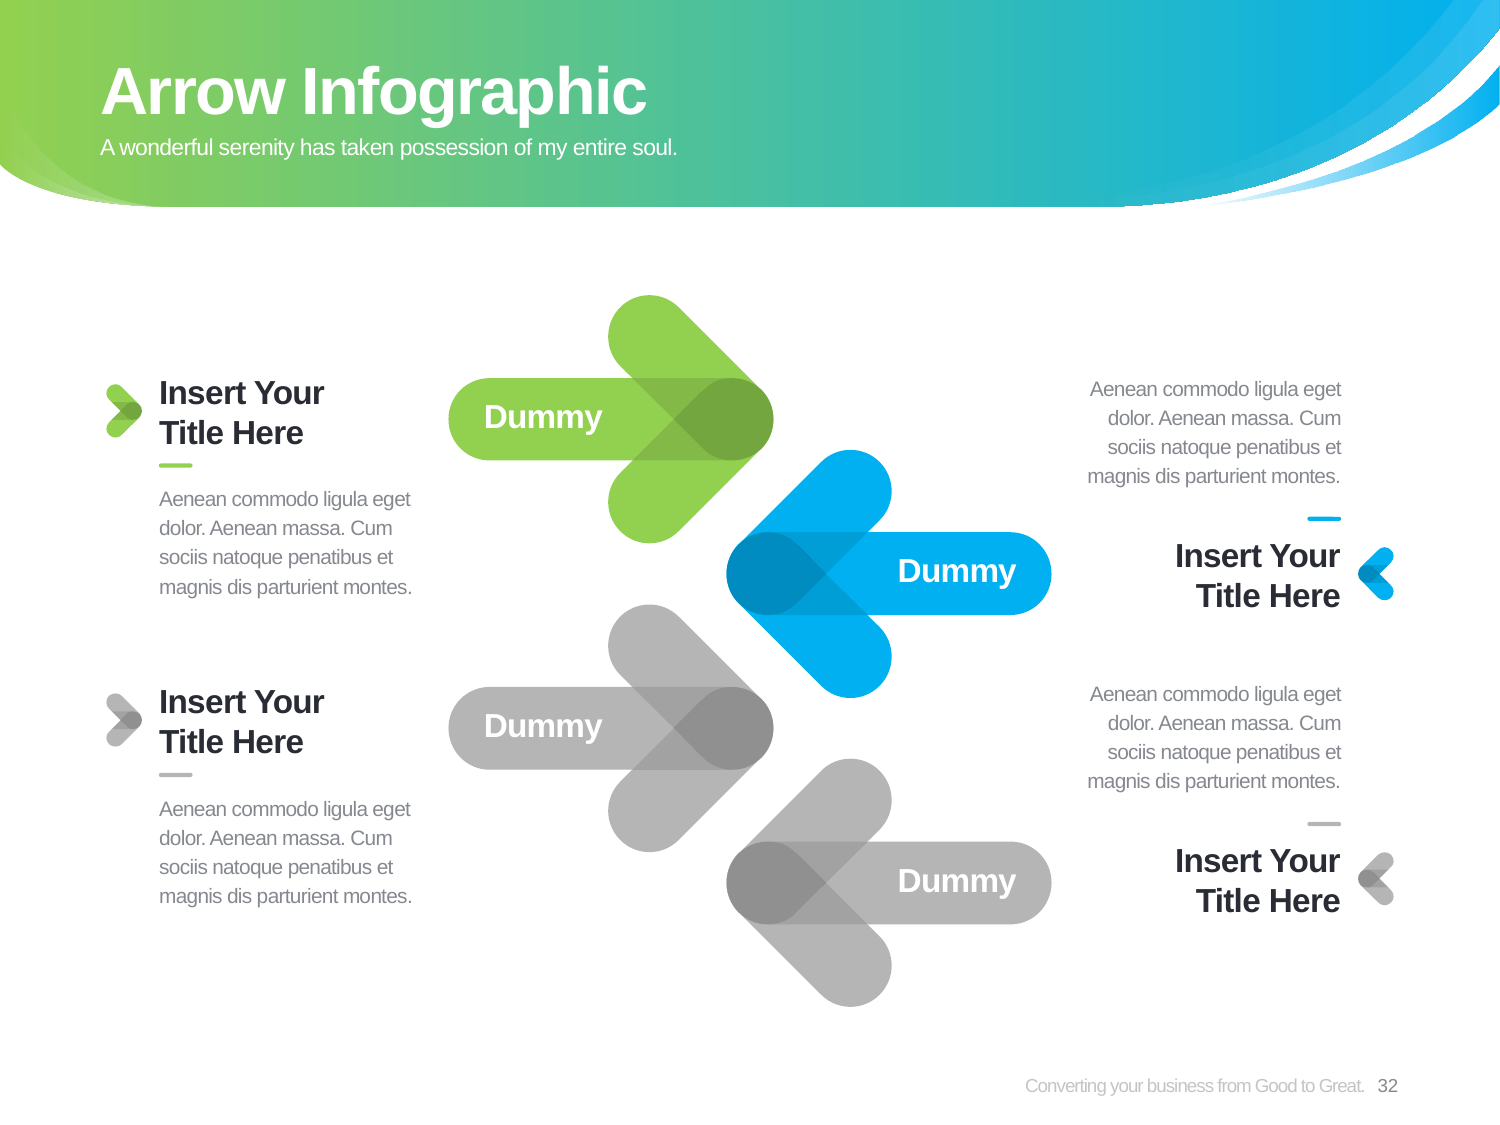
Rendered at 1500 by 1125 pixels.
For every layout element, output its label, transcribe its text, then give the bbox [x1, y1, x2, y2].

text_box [726, 754, 1052, 1011]
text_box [726, 445, 1052, 703]
list A wonderful serenity has taken possession of my entire soul. [100, 132, 1400, 192]
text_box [159, 679, 423, 909]
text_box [1358, 851, 1395, 907]
title Arrow Infographic [100, 35, 1400, 132]
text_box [159, 369, 423, 600]
slide_number 32 [1352, 1044, 1424, 1125]
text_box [1077, 675, 1341, 920]
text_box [105, 692, 142, 748]
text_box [1077, 370, 1341, 615]
footer Converting your business from Good to Great. [905, 1044, 1352, 1125]
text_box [448, 291, 774, 548]
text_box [448, 600, 774, 857]
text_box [1358, 546, 1395, 601]
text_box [105, 383, 142, 439]
